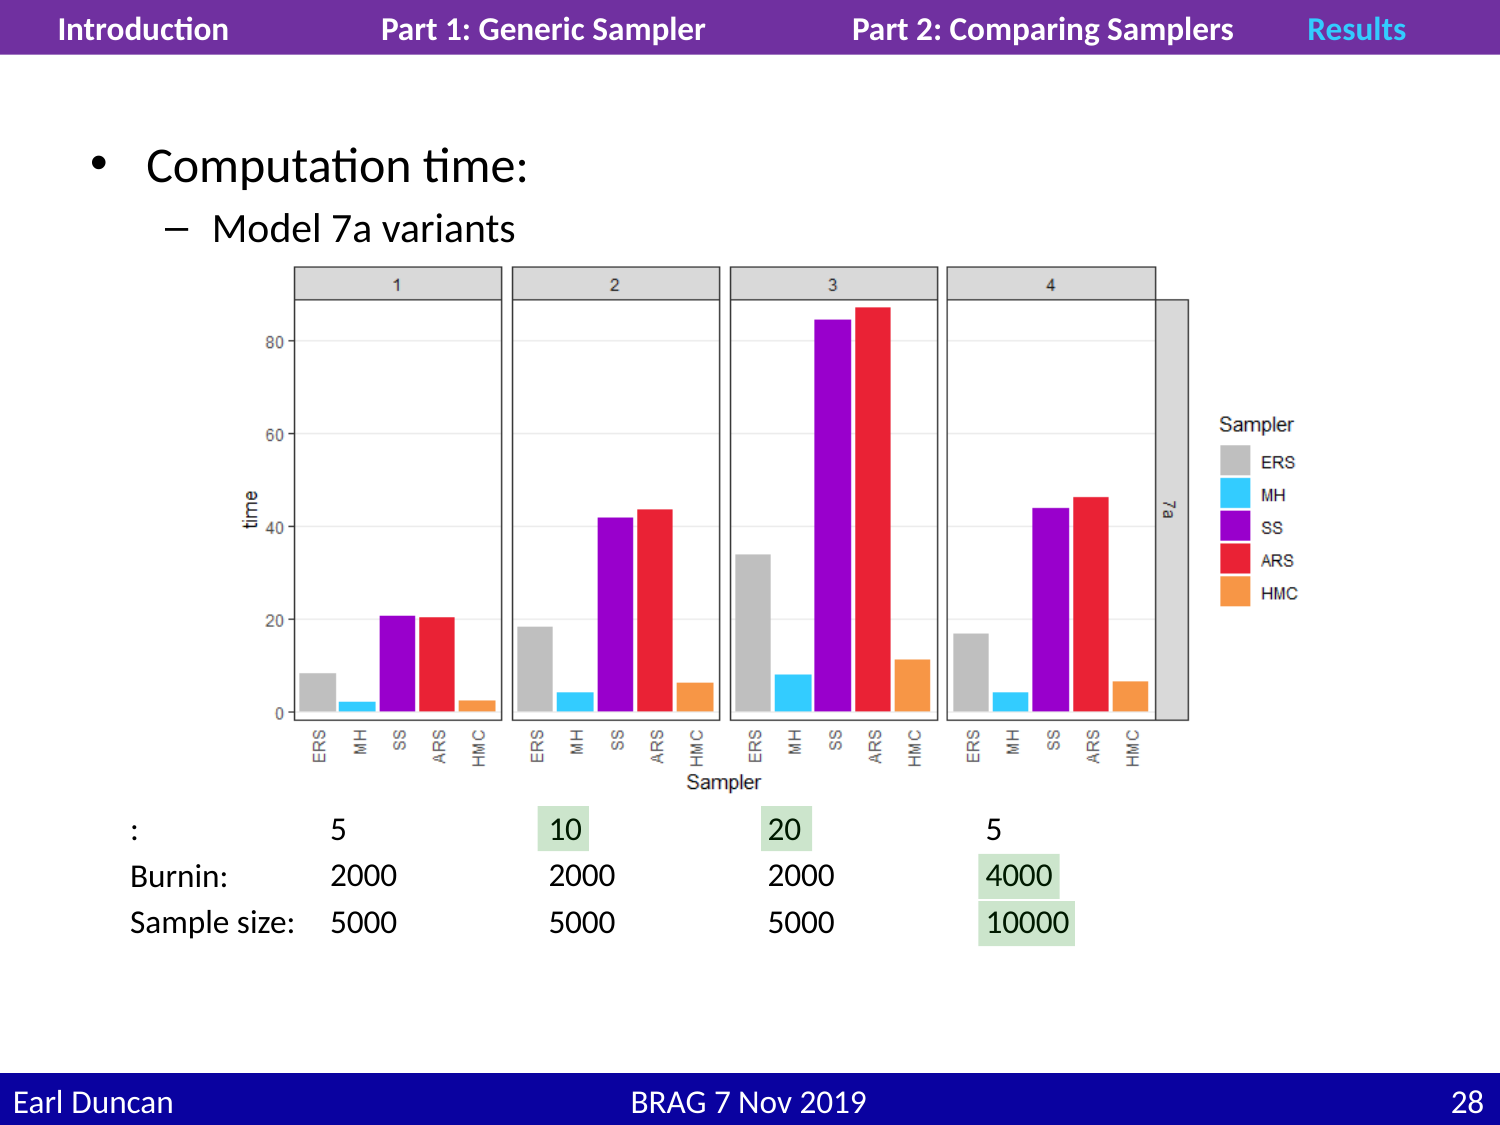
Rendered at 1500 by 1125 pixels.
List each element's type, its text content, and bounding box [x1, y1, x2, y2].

text_box 5 4000 10000 [970, 811, 1171, 1010]
text_box Earl Duncan BRAG 7 Nov 2019 27 [0, 1073, 1500, 1125]
text_box Introduction Part 1: Generic Sampler Part 2: Comparing Samplers Results [0, 0, 1500, 55]
text_box [759, 811, 814, 853]
text_box [976, 899, 1077, 948]
text_box 5 2000 5000 [315, 811, 516, 1010]
text_box [536, 811, 591, 853]
text_box 10 2000 5000 [533, 811, 734, 1010]
picture [230, 257, 1320, 803]
text_box Computation time: Model 7a variants [74, 124, 1425, 275]
text_box [976, 852, 1062, 899]
text_box 20 2000 5000 [752, 811, 953, 1010]
